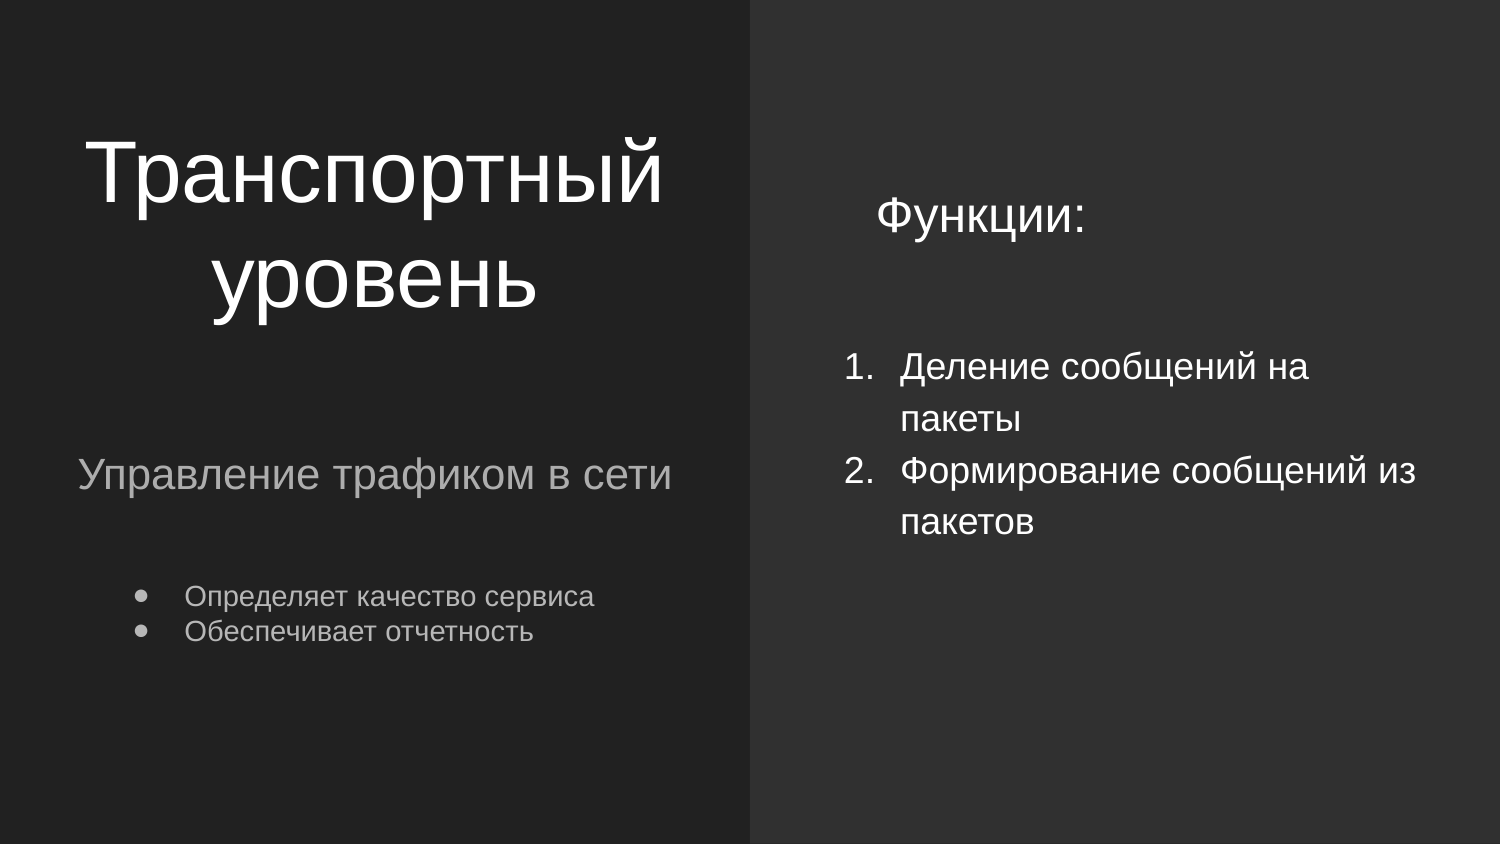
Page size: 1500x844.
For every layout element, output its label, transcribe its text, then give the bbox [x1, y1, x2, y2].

subtitle Управление трафиком в сети [43, 430, 708, 533]
text_box Функции: [860, 167, 1390, 270]
list Деление сообщений на пакеты Формирование сообщений из пакетов [810, 238, 1440, 725]
title Транспортный уровень [43, 97, 708, 341]
text_box Определяет качество сервиса Обеспечивает отчетность [94, 562, 657, 742]
